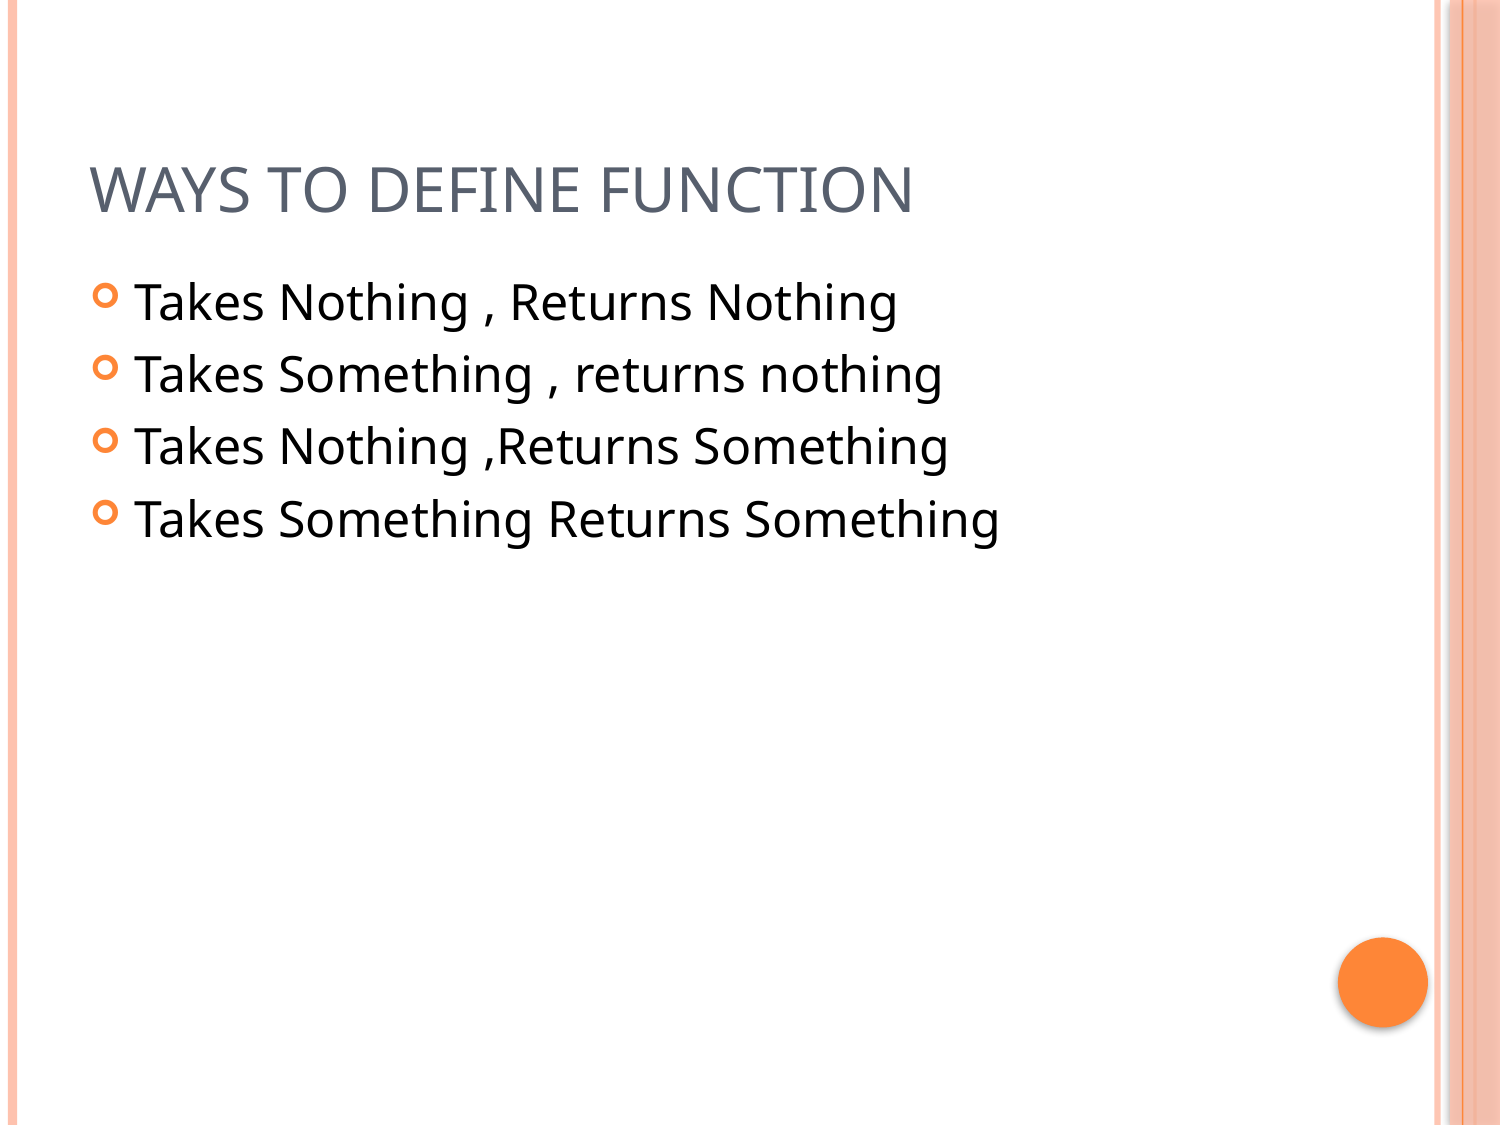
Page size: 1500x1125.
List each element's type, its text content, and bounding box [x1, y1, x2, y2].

title Ways to define function [75, 45, 1300, 233]
list Takes Nothing , Returns Nothing Takes Something , returns nothing Takes Nothing ,Returns Something Takes Something Returns Something [75, 262, 1300, 1062]
